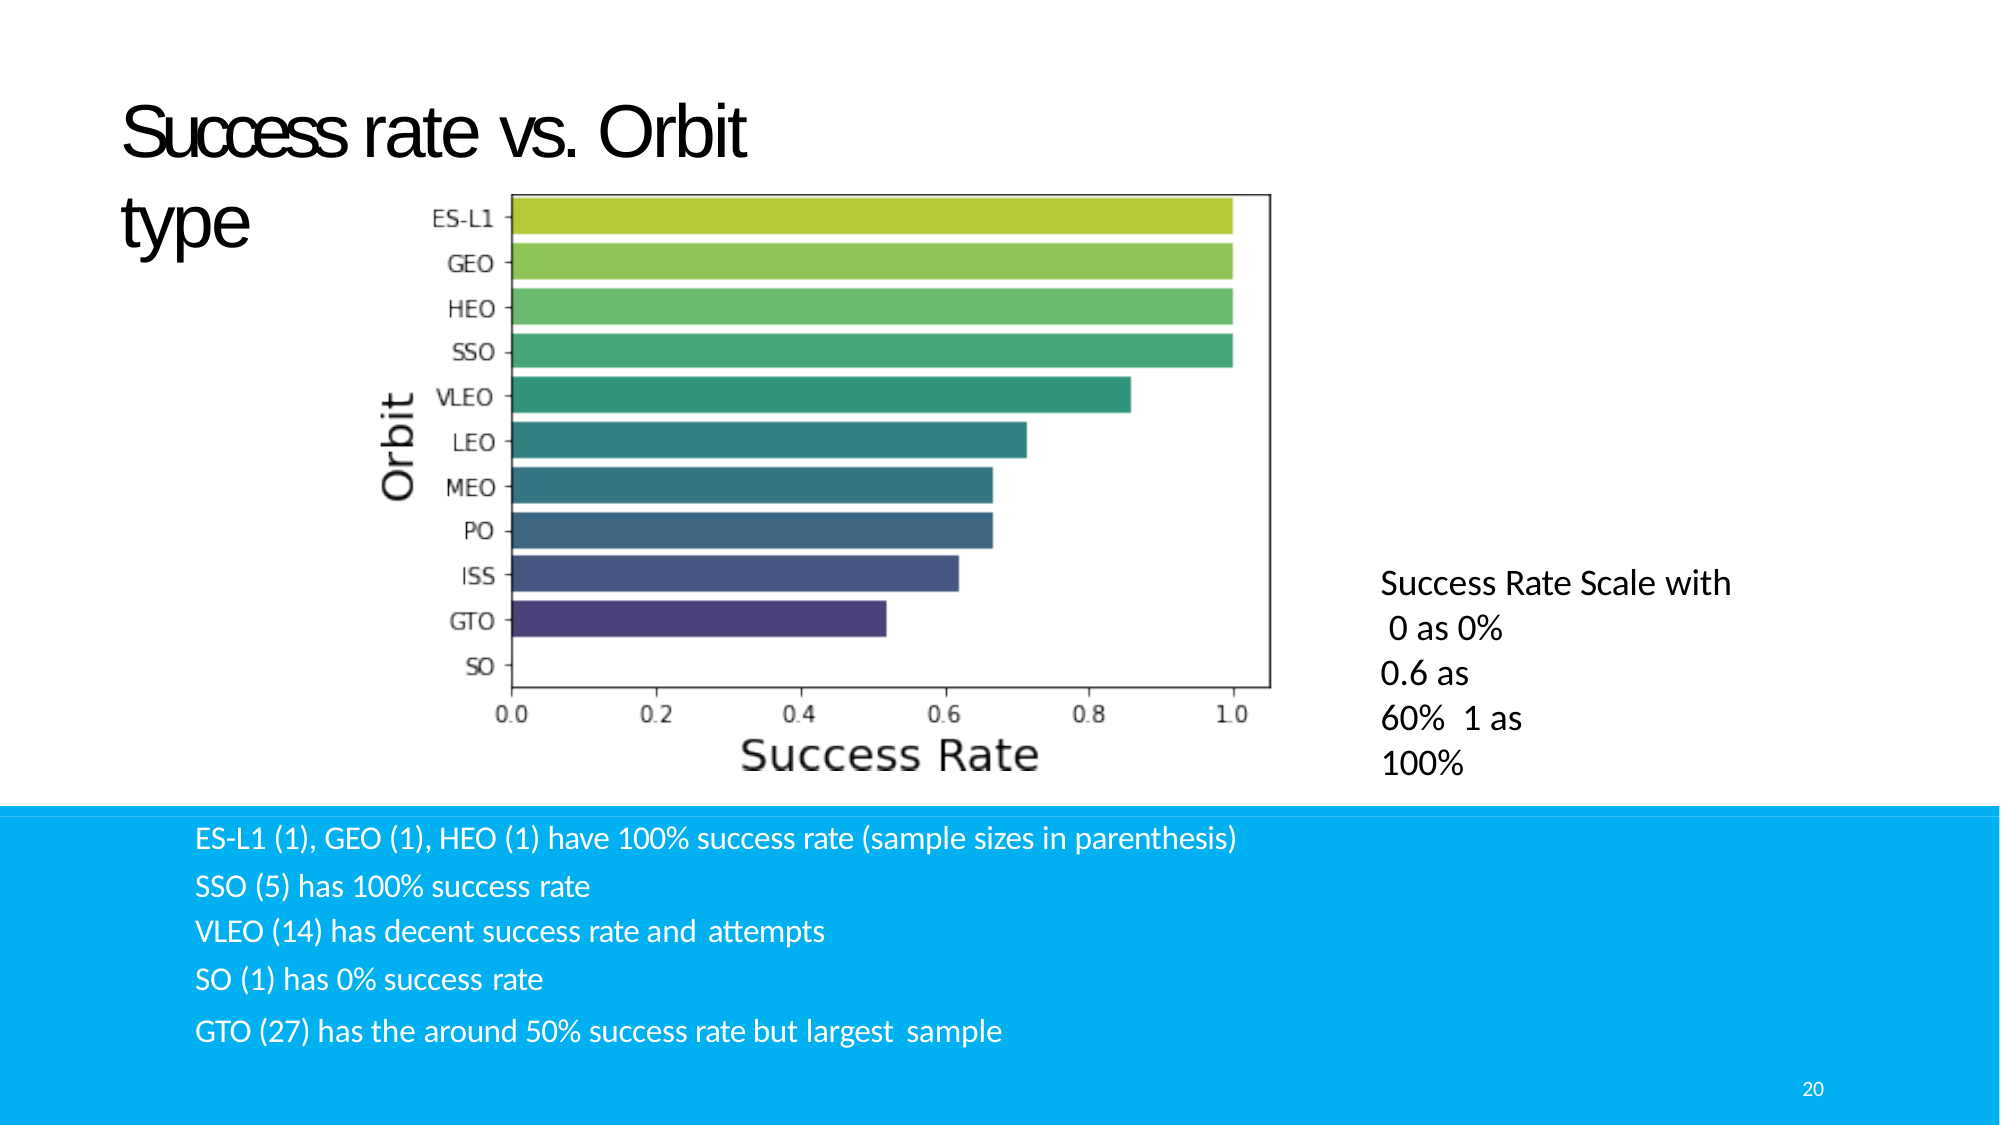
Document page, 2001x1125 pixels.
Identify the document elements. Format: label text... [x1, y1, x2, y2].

title Success rate vs. Orbit type [118, 80, 869, 271]
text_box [0, 805, 2000, 1125]
text_box Success Rate Scale with 0 as 0% 0.6 as 60% 1 as 100% [1378, 555, 1736, 783]
text_box [380, 194, 1272, 771]
